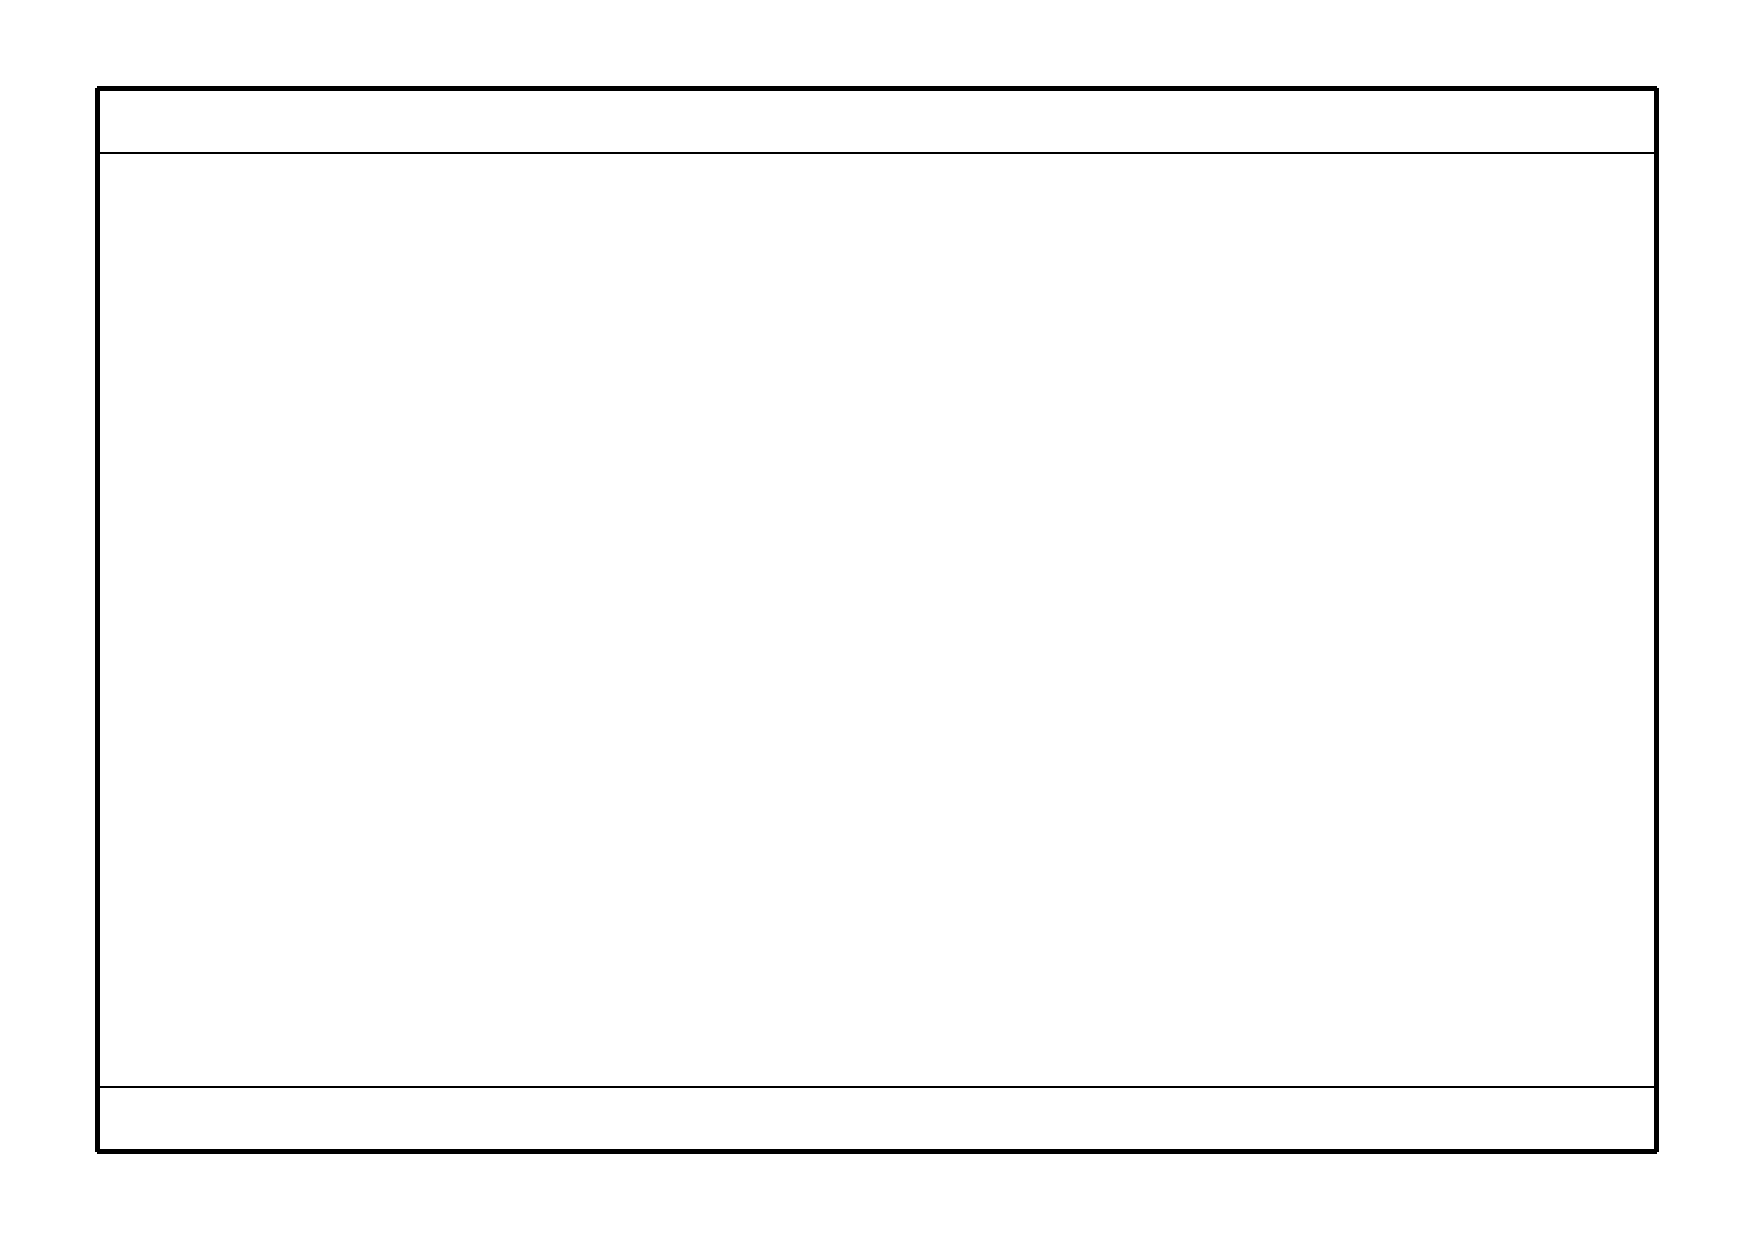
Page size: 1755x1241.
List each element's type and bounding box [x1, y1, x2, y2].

text_box [94, 87, 1660, 1155]
